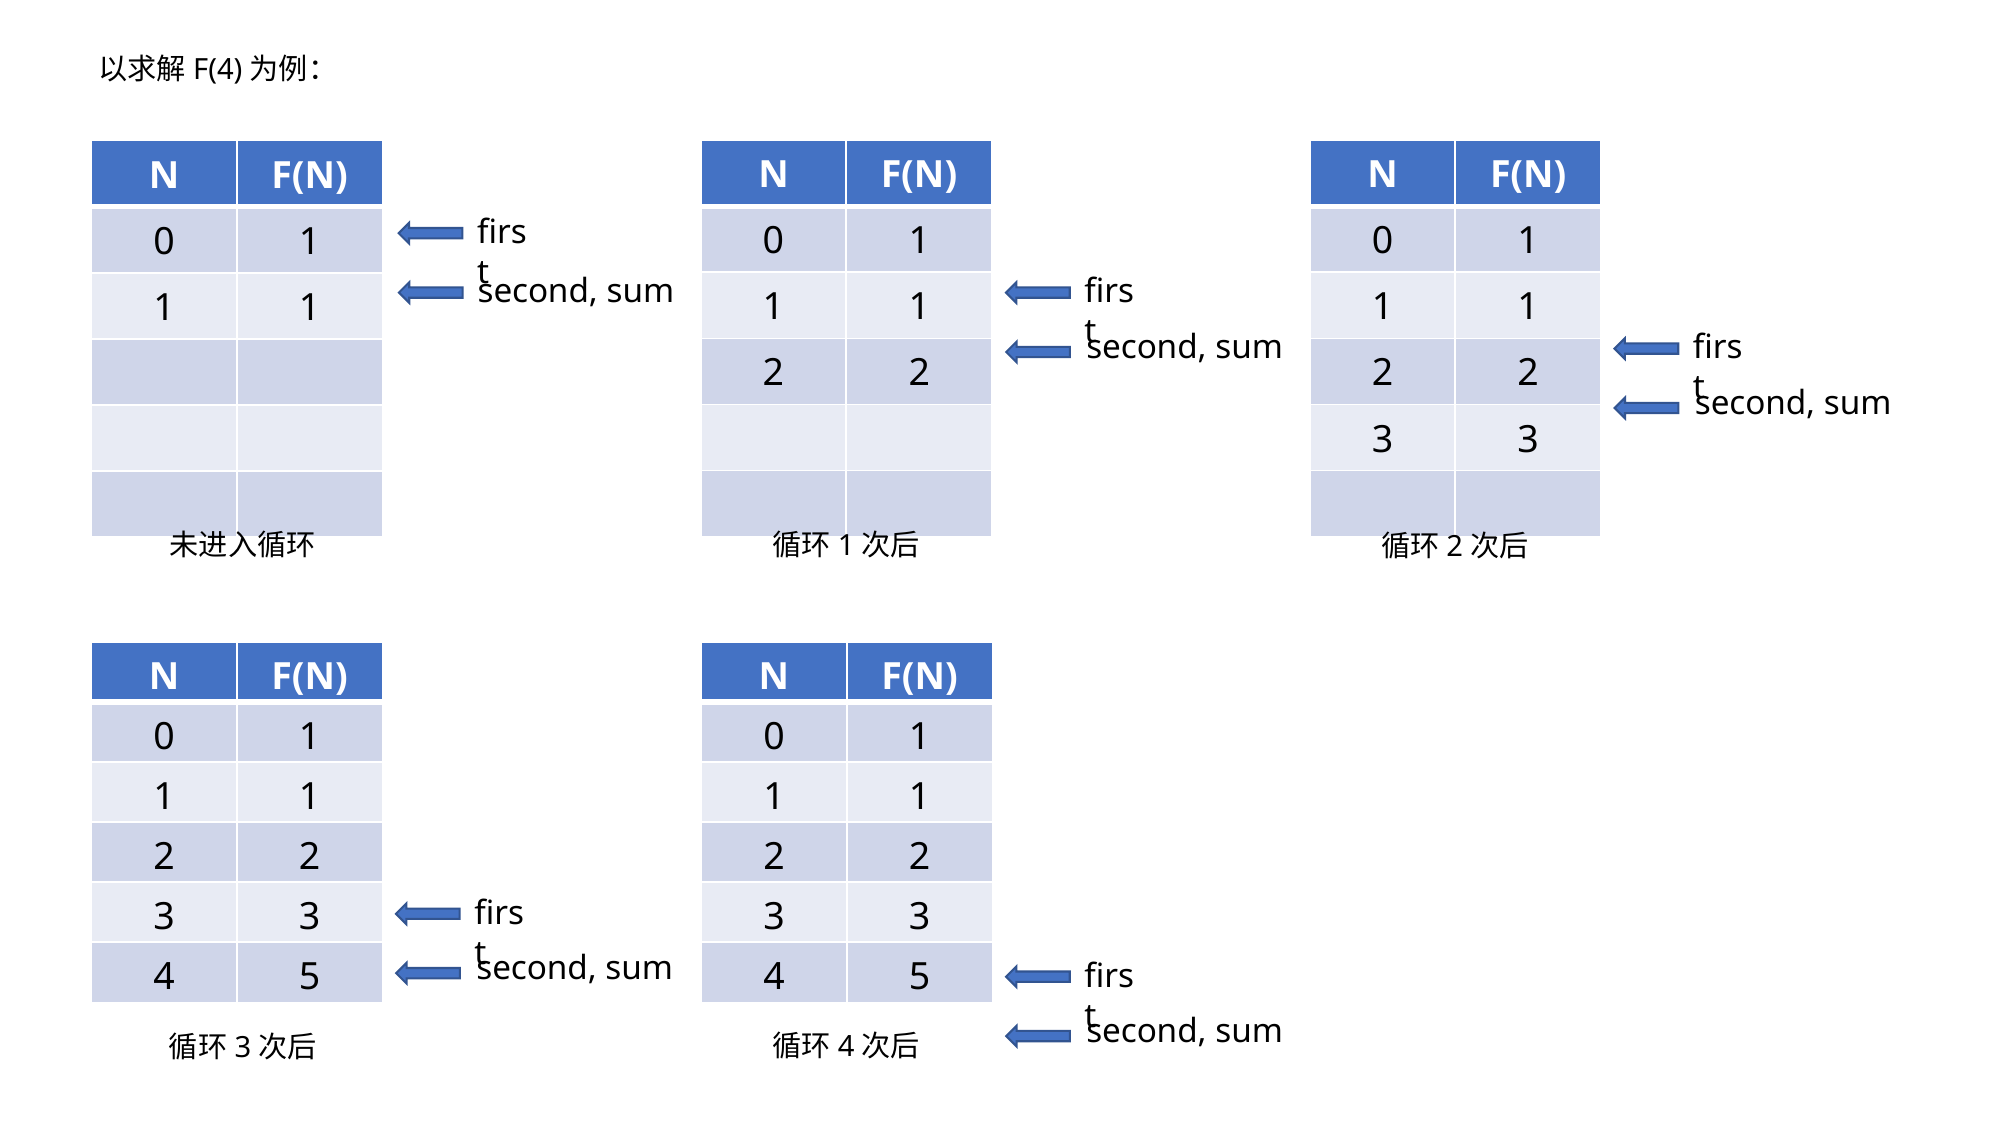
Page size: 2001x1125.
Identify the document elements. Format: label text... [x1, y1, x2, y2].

text_box 循环3次后 [154, 1020, 332, 1071]
table_cell 0 [702, 705, 846, 761]
text_box [397, 279, 462, 306]
table_cell 2 [702, 339, 845, 404]
text_box [1613, 395, 1679, 421]
table_header N [92, 643, 236, 699]
table_cell 5 [238, 943, 382, 1002]
text_box [1613, 335, 1678, 362]
table_cell 4 [92, 943, 236, 1002]
table_cell 1 [848, 705, 992, 761]
text_box first [1069, 262, 1160, 345]
text_box second, sum [462, 262, 715, 317]
text_box first [1069, 946, 1160, 1029]
text_box [394, 960, 461, 986]
text_box [1004, 339, 1071, 365]
table_cell [92, 406, 236, 470]
text_box second, sum [461, 938, 700, 994]
table_cell 3 [1456, 405, 1600, 470]
table_cell 0 [1311, 209, 1454, 271]
table_cell 1 [238, 705, 382, 761]
table_cell 1 [238, 274, 382, 338]
table_cell [92, 340, 236, 404]
text_box first [459, 883, 550, 966]
table_cell 2 [847, 339, 991, 404]
table_cell [847, 405, 991, 470]
text_box second, sum [1071, 317, 1324, 373]
table_cell [847, 471, 991, 536]
table_cell 0 [92, 705, 236, 761]
table_cell 1 [1311, 273, 1454, 338]
table_cell 1 [848, 763, 992, 821]
table_header F(N) [1456, 141, 1600, 204]
text_box first [462, 202, 553, 262]
text_box [1004, 1023, 1071, 1049]
table_cell 1 [92, 274, 236, 338]
table_cell 1 [847, 273, 991, 338]
table_cell [1311, 471, 1454, 536]
text_box first [1678, 318, 1769, 401]
table_cell 1 [702, 273, 845, 338]
table_cell 3 [238, 883, 382, 941]
table_cell 2 [1311, 339, 1454, 404]
table_cell 0 [92, 209, 236, 272]
table_cell [238, 406, 382, 470]
table_cell 1 [1456, 273, 1600, 338]
table_cell 1 [1456, 209, 1600, 271]
table_cell 5 [848, 943, 992, 1002]
table_cell [702, 405, 845, 470]
text_box second, sum [1679, 373, 1933, 429]
text_box 循环2次后 [1366, 520, 1544, 570]
table_cell 1 [847, 209, 991, 271]
text_box second, sum [1071, 1001, 1324, 1057]
table_cell [238, 340, 382, 404]
table_header N [702, 141, 845, 204]
table_cell 1 [702, 763, 846, 821]
table_header N [92, 141, 236, 204]
table_cell 2 [92, 823, 236, 881]
table_cell 1 [238, 763, 382, 821]
table_cell 2 [1456, 339, 1600, 404]
text_box 循环4次后 [757, 1020, 935, 1070]
table_cell 3 [92, 883, 236, 941]
table_cell 2 [848, 823, 992, 881]
table_cell 0 [702, 209, 845, 271]
table_cell 3 [702, 883, 846, 941]
table_cell [92, 472, 236, 536]
table_header F(N) [848, 643, 992, 699]
table_header F(N) [238, 643, 382, 699]
text_box [397, 220, 462, 247]
table_cell 1 [238, 209, 382, 272]
table_header N [702, 643, 846, 699]
table_cell 1 [92, 763, 236, 821]
table_cell 2 [702, 823, 846, 881]
text_box 循环1次后 [757, 518, 935, 569]
table_cell [238, 472, 382, 536]
table_cell 3 [1311, 405, 1454, 470]
table_cell 2 [238, 823, 382, 881]
table_cell [1456, 471, 1600, 536]
text_box [1004, 279, 1069, 306]
text_box [1004, 963, 1069, 990]
text_box [394, 900, 459, 927]
table_header F(N) [238, 141, 382, 204]
table_header F(N) [847, 141, 991, 204]
table_cell [702, 471, 845, 536]
table_cell 3 [848, 883, 992, 941]
table_header N [1311, 141, 1454, 204]
table_cell 4 [702, 943, 846, 1002]
text_box 未进入循环 [154, 518, 331, 569]
text_box 以求解F(4)为例： [83, 42, 353, 93]
